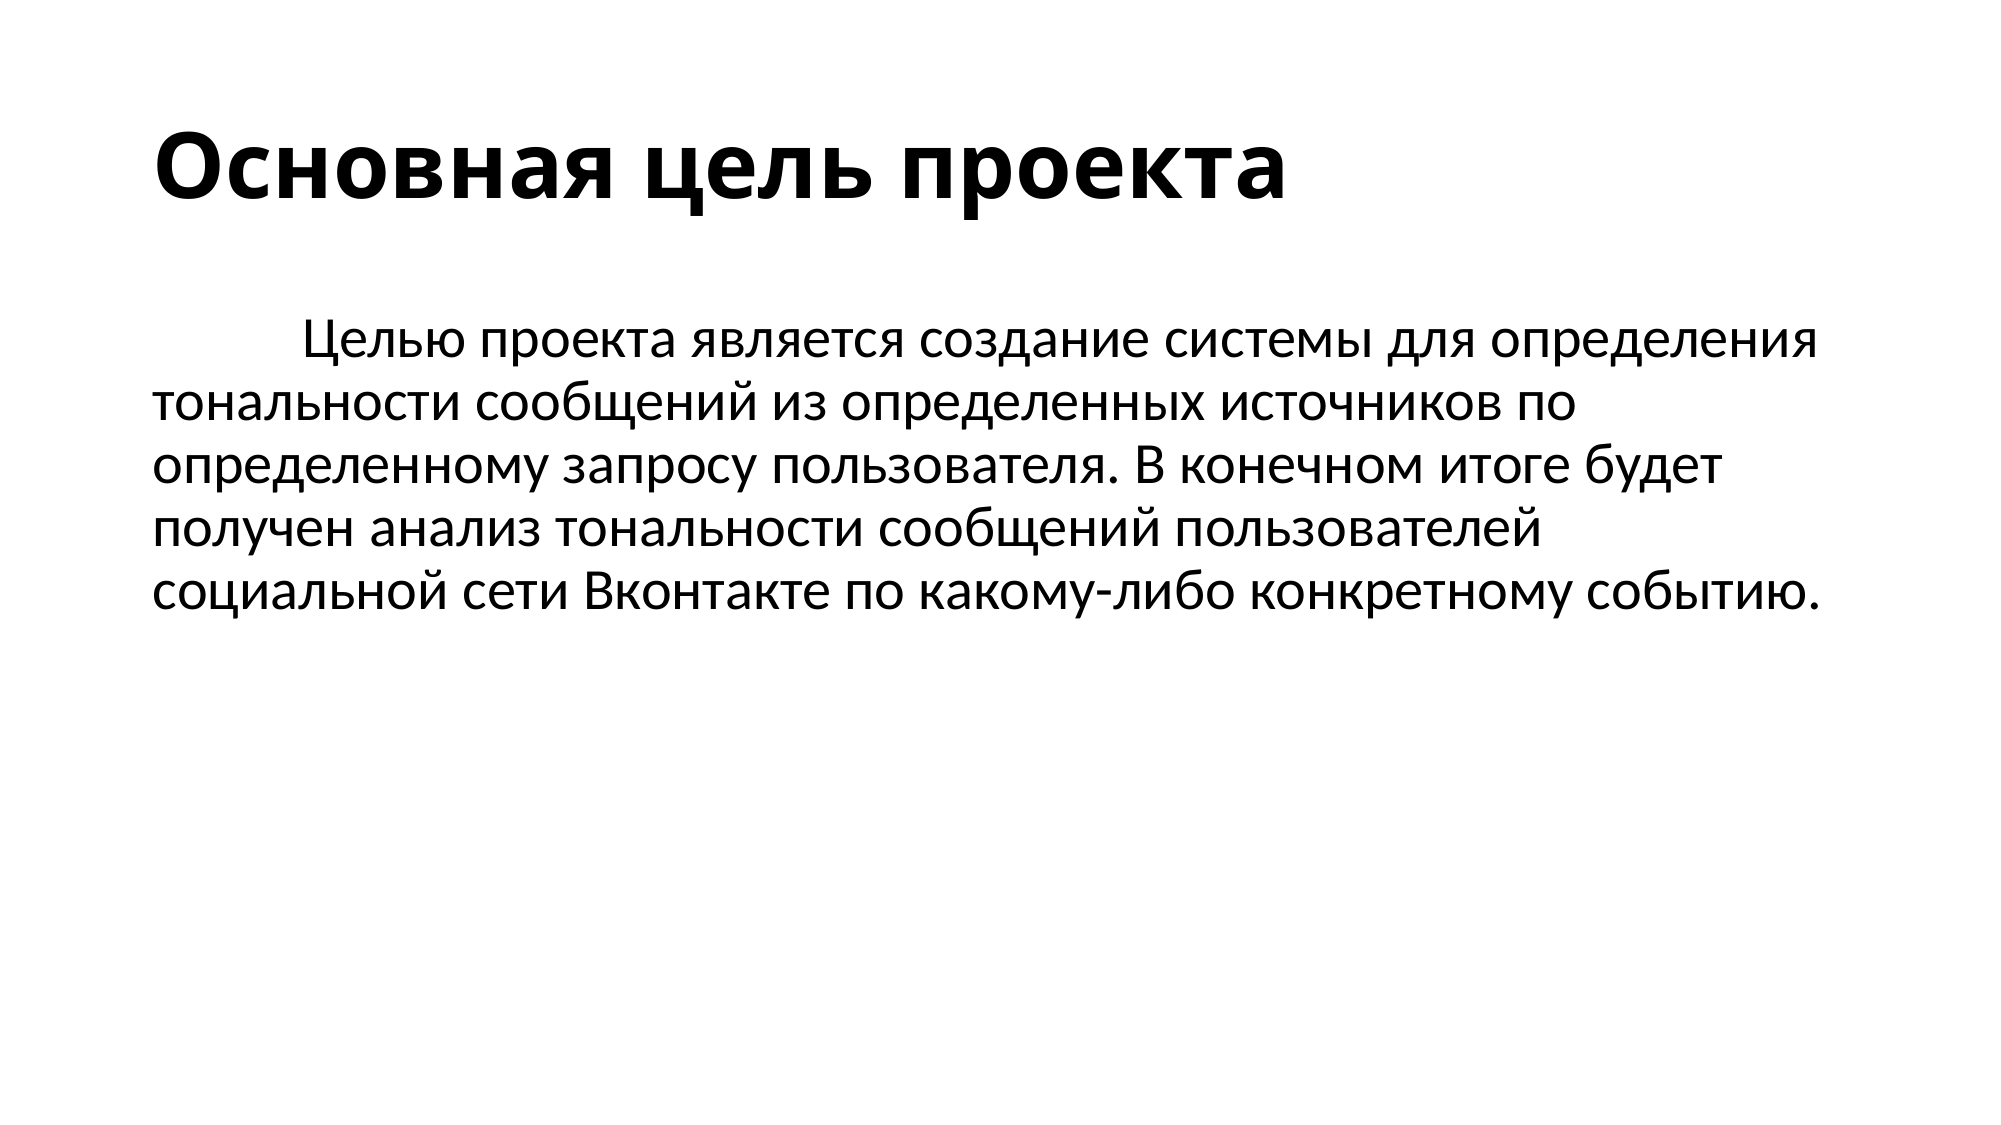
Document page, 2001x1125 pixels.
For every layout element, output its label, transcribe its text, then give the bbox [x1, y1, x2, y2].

title Основная цель проекта [137, 59, 1863, 278]
list Целью проекта является создание системы для определения тональности сообщений из определенных источников по определенному запросу пользователя. В конечном итоге будет получен анализ тональности сообщений пользователей социальной сети Вконтакте по какому-либо конкретному событию. [137, 299, 1863, 1014]
